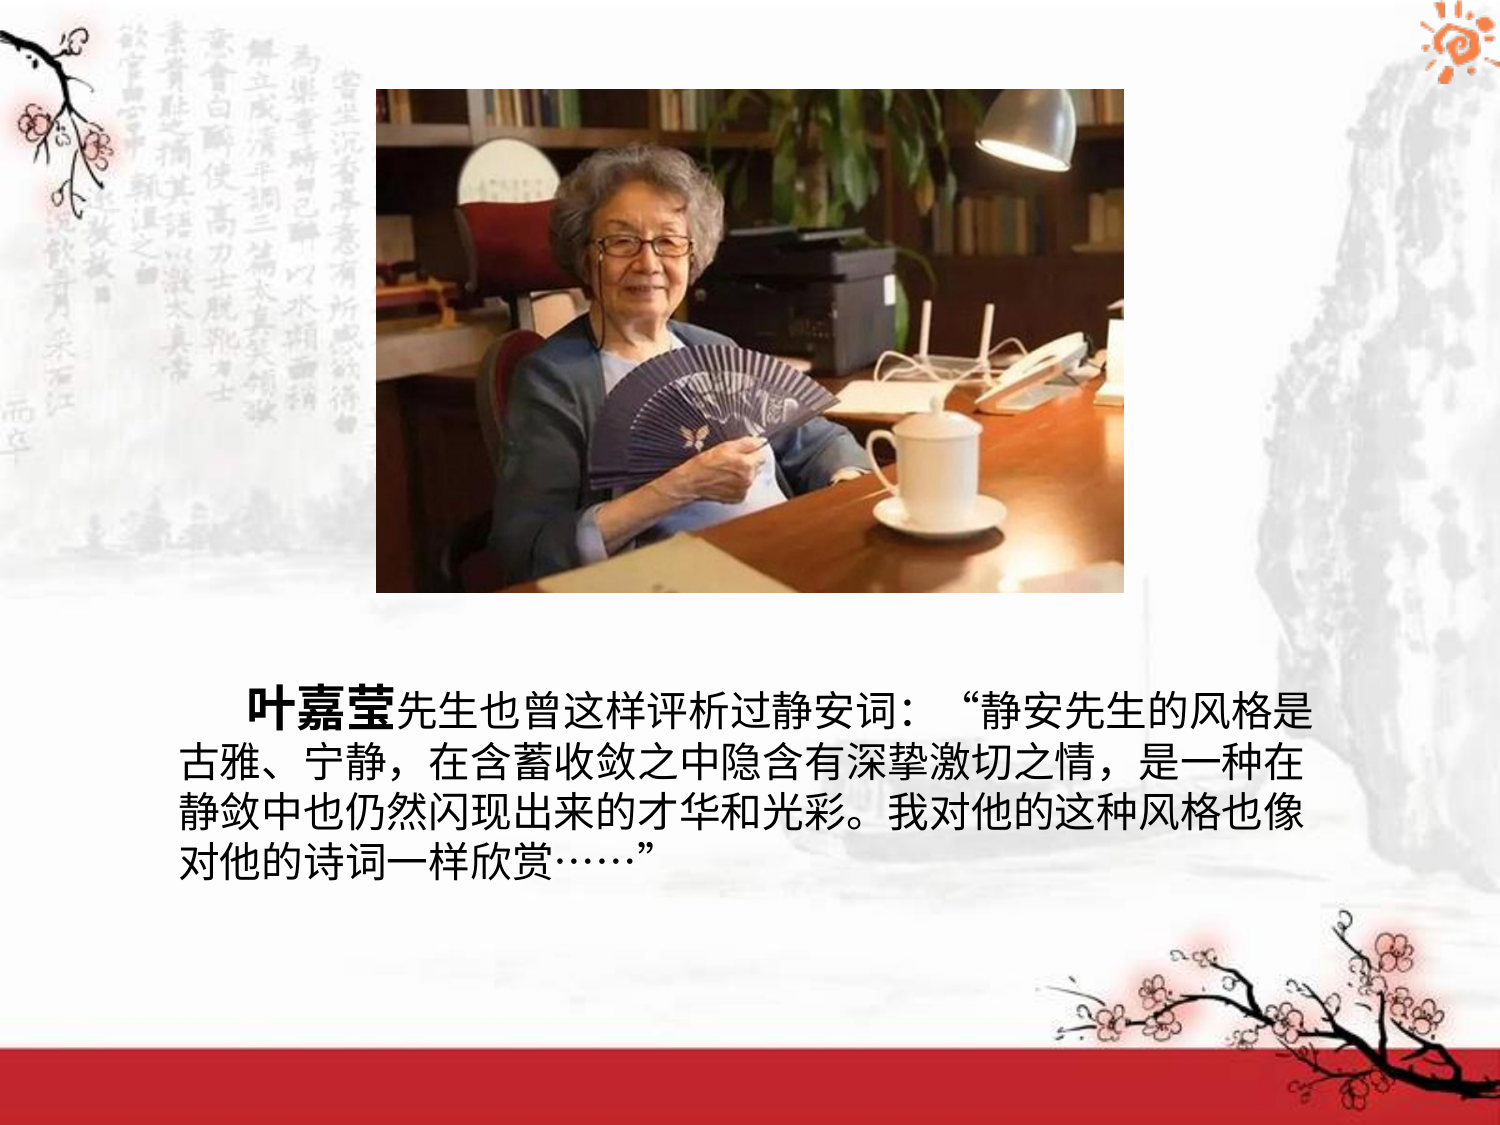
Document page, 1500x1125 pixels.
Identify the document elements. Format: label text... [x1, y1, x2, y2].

text_box 叶嘉莹先生也曾这样评析过静安词：“静安先生的风格是古雅、宁静，在含蓄收敛之中隐含有深挚激切之情，是一种在静敛中也仍然闪现出来的才华和光彩。我对他的这种风格也像对他的诗词一样欣赏……” [163, 668, 1337, 894]
picture [0, 0, 1500, 1125]
